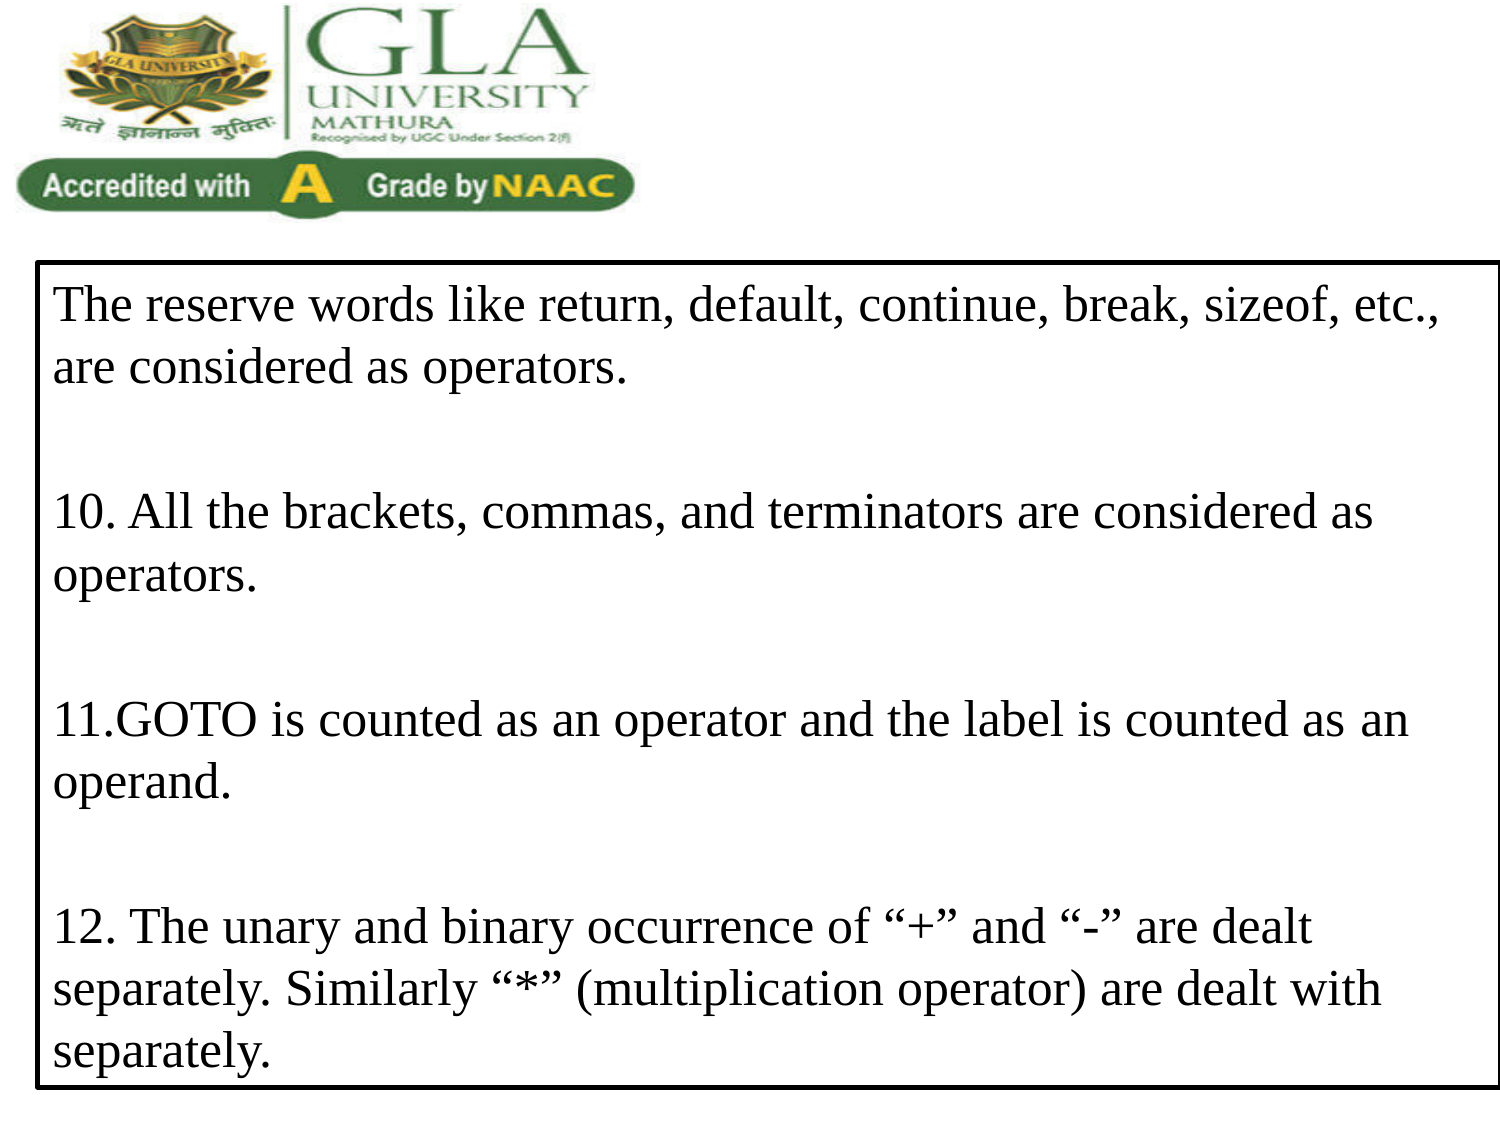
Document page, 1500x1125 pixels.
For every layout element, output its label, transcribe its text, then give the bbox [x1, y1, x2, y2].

list The reserve words like return, default, continue, break, sizeof, etc., are considered as operators. 10. All the brackets, commas, and terminators are considered as operators. 11.GOTO is counted as an operator and the label is counted as an operand. 12. The unary and binary occurrence of “+” and “-” are dealt separately. Similarly “*” (multiplication operator) are dealt with separately. [35, 260, 1500, 1090]
picture [0, 3, 651, 223]
